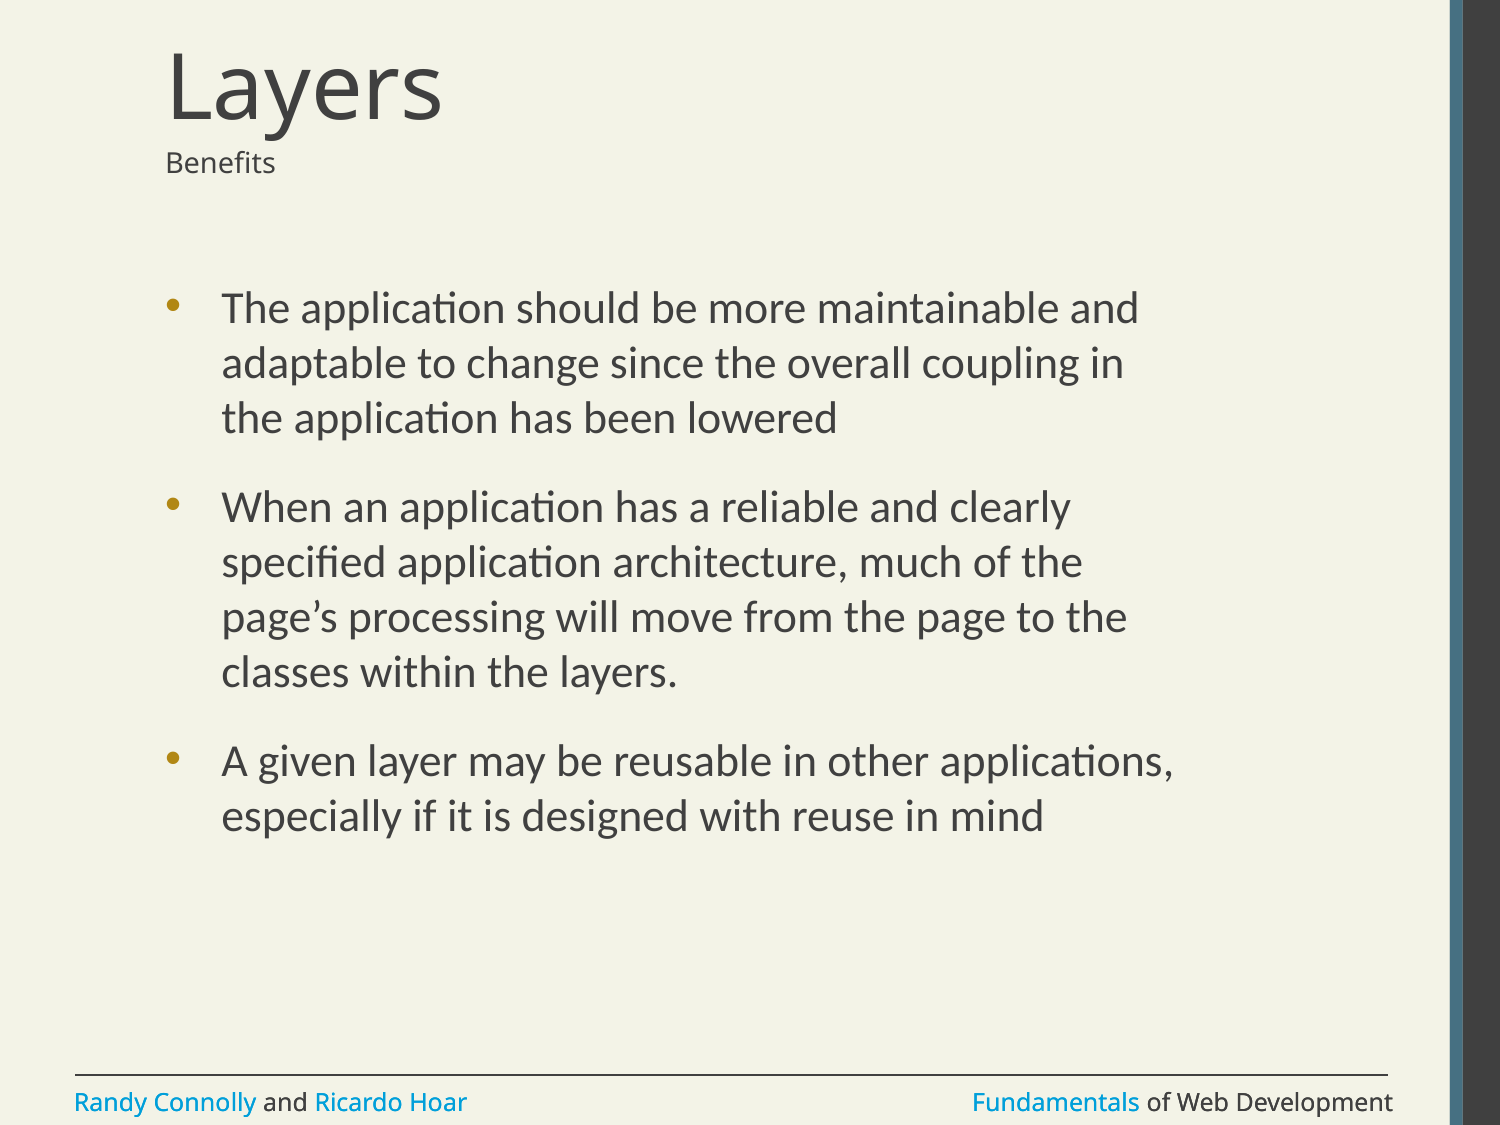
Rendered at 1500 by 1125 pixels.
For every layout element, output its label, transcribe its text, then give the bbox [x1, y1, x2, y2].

list Benefits [150, 137, 1200, 188]
title Layers [150, 20, 1425, 188]
list The application should be more maintainable and adaptable to change since the overall coupling in the application has been lowered When an application has a reliable and clearly specified application architecture, much of the page’s processing will move from the page to the classes within the layers. A given layer may be reusable in other applications, especially if it is designed with reuse in mind [150, 270, 1200, 1013]
